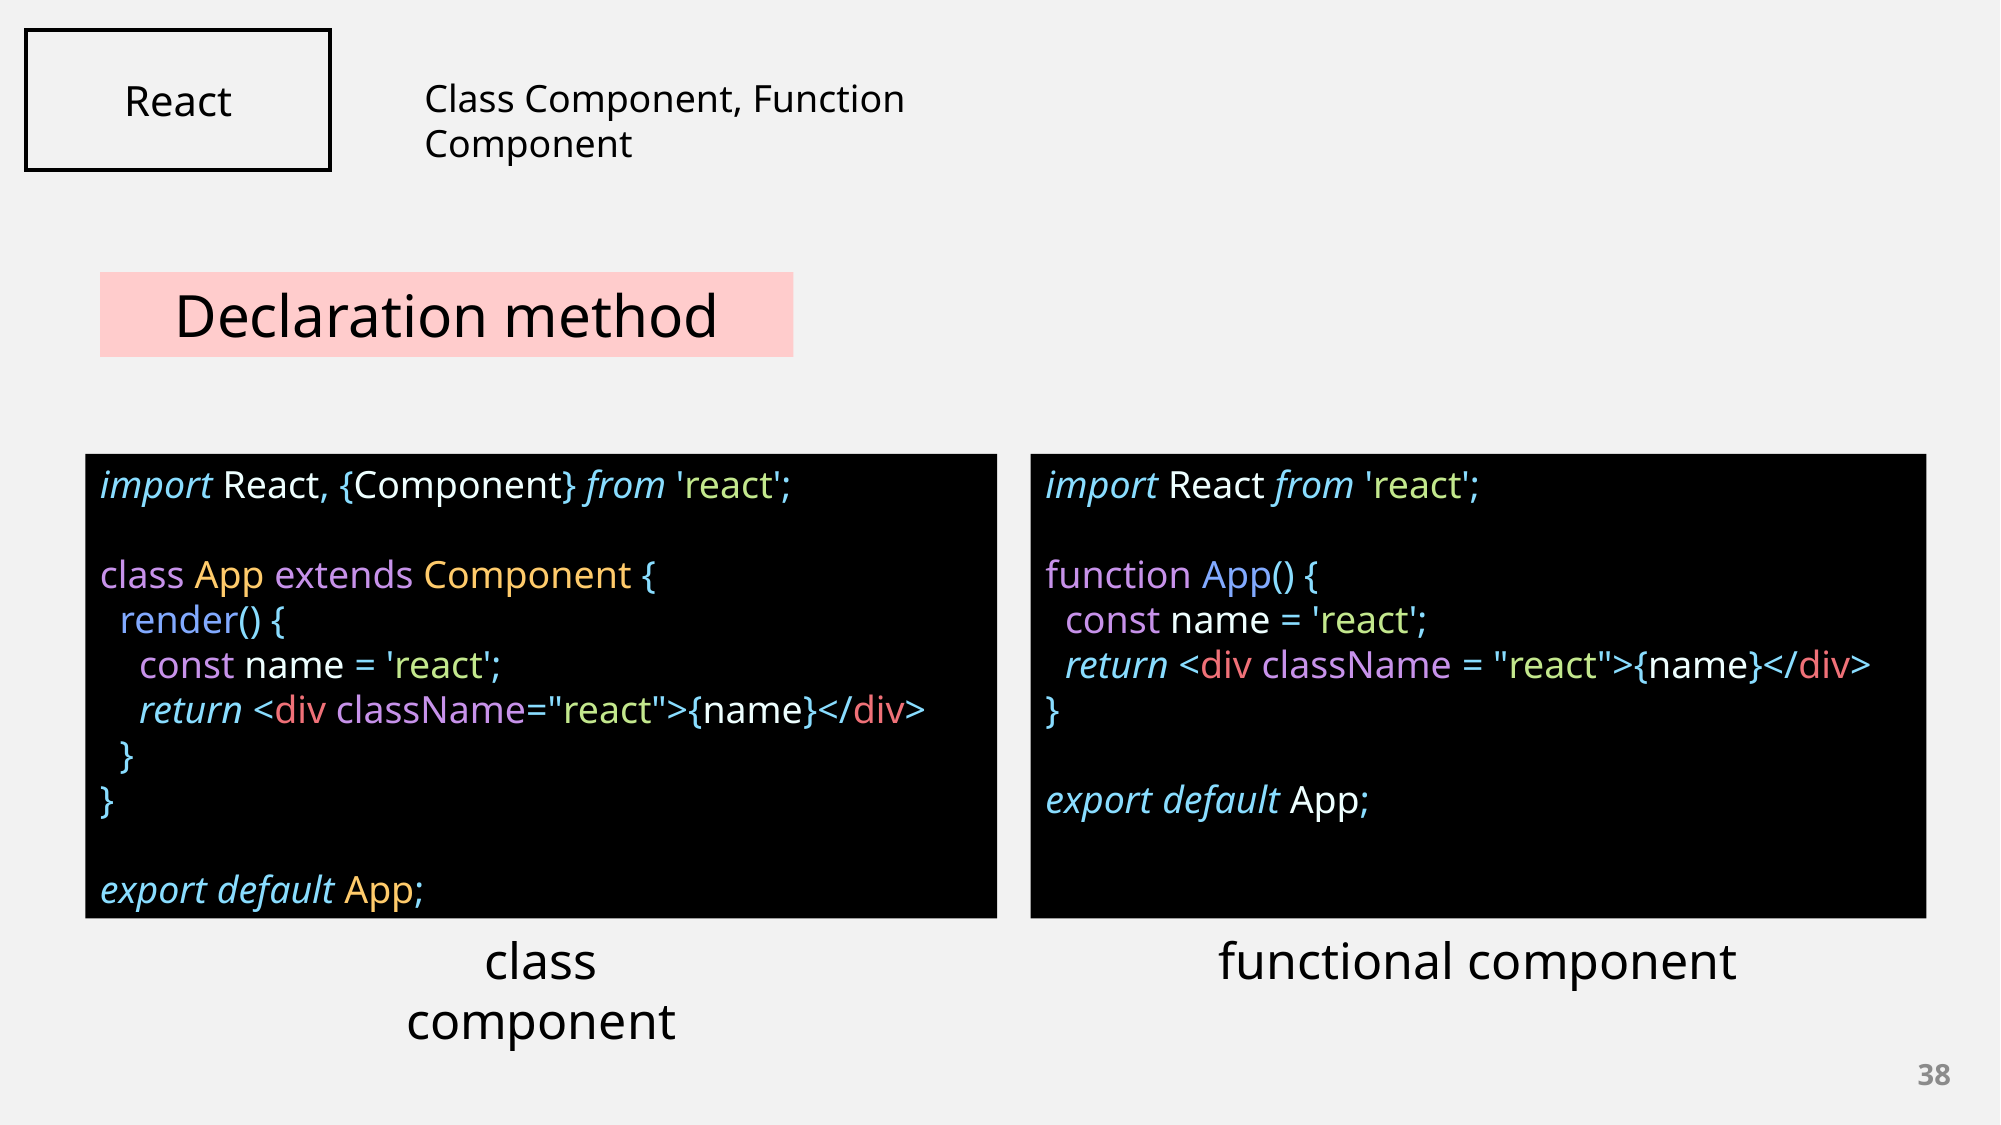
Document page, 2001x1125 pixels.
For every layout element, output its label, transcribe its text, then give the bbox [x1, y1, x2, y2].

text_box import React, {Component} from 'react'; class App extends Component { render() { const name = 'react'; return <div className="react">{name}</div> } } export default App; [85, 453, 998, 919]
text_box class component [331, 921, 752, 1057]
text_box Declaration method [100, 272, 794, 357]
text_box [26, 29, 330, 171]
text_box import React from 'react'; function App() { const name = 'react'; return <div className = "react">{name}</div> } export default App; [1030, 453, 1927, 919]
text_box Class Component, Function Component [409, 67, 1088, 173]
text_box functional component [1189, 921, 1768, 997]
slide_number 38 [1897, 1046, 1972, 1107]
